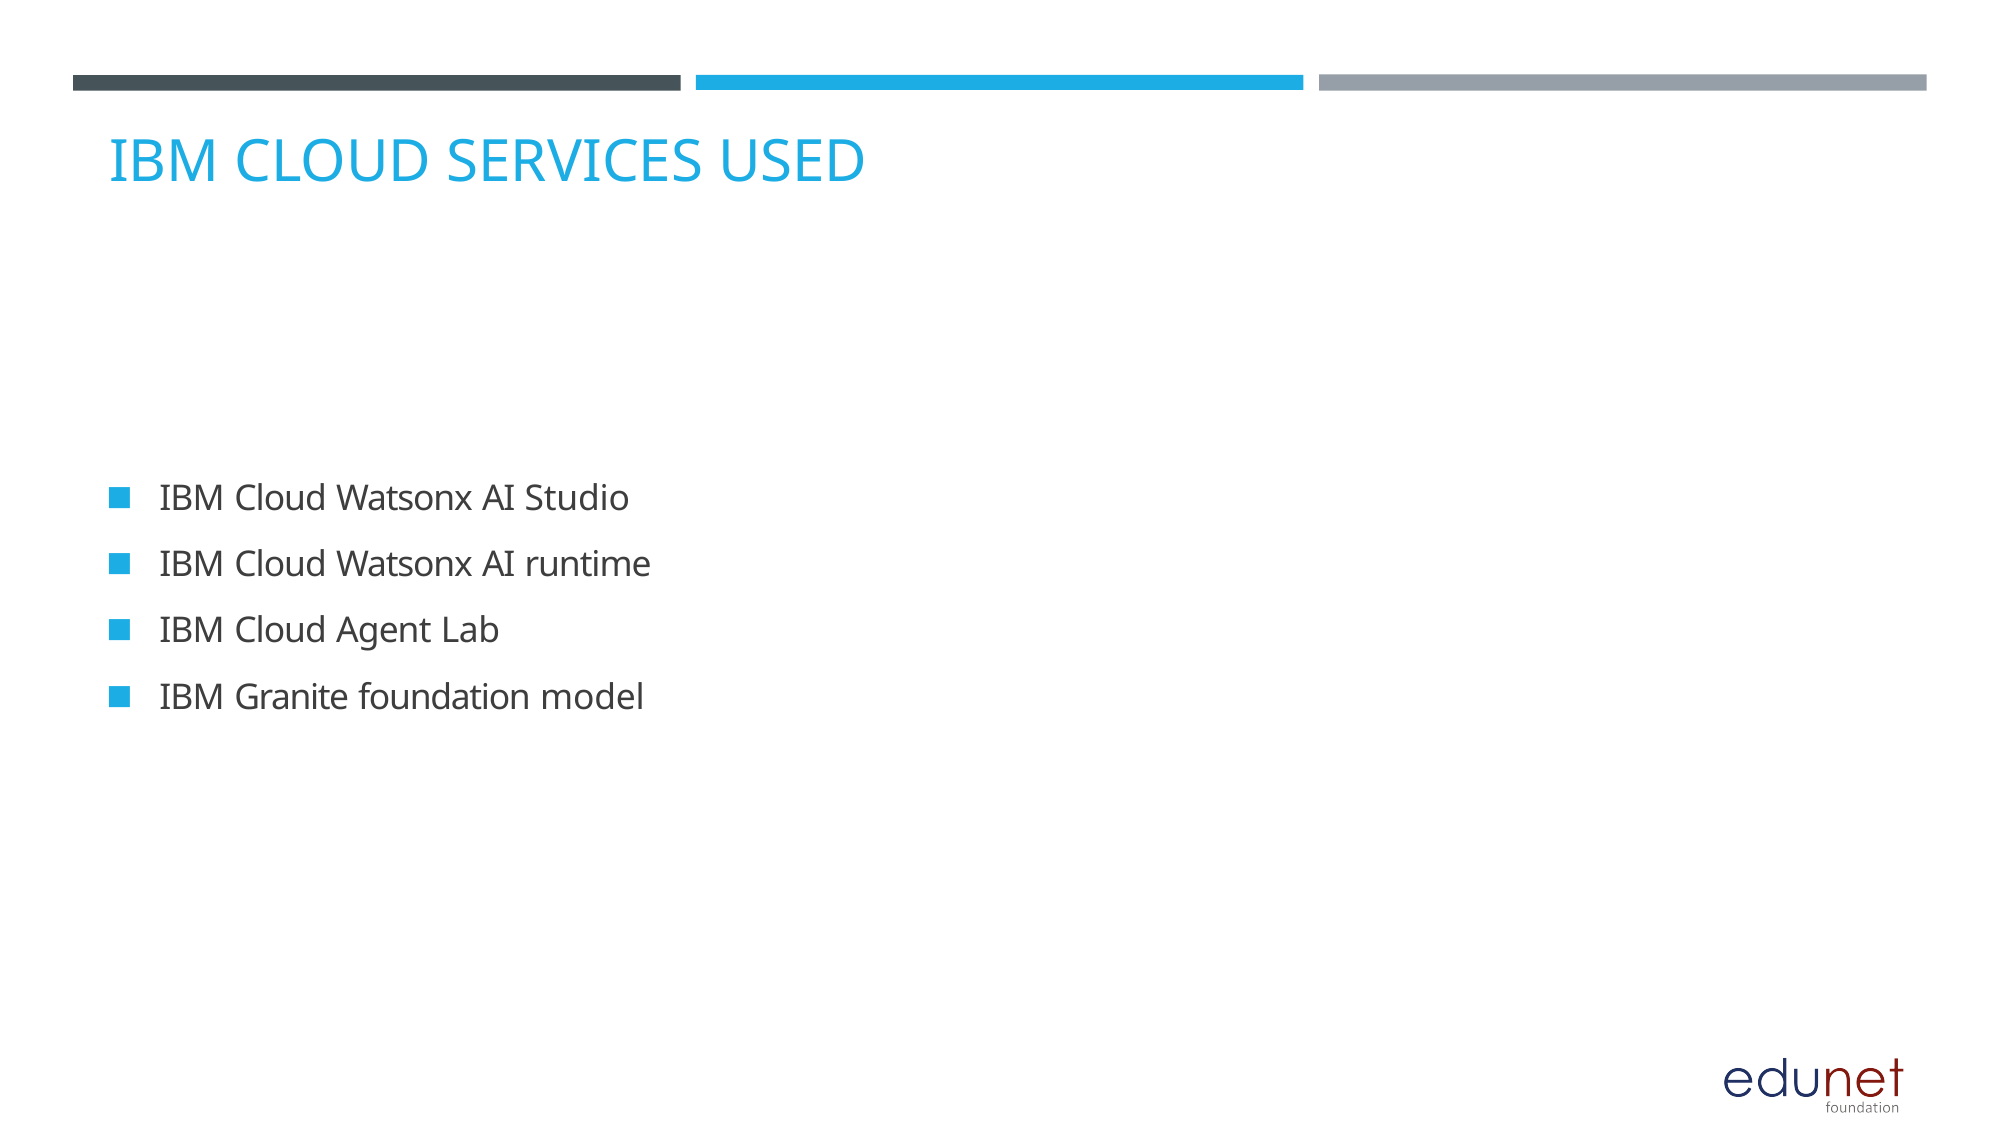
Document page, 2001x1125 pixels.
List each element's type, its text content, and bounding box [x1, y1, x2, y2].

text_box IBM Cloud Watsonx AI Studio IBM Cloud Watsonx AI runtime IBM Cloud Agent Lab IBM Granite foundation model [103, 448, 668, 717]
title IBM CLOUD SERVICES USED [99, 91, 1039, 312]
picture [1723, 1057, 1904, 1113]
